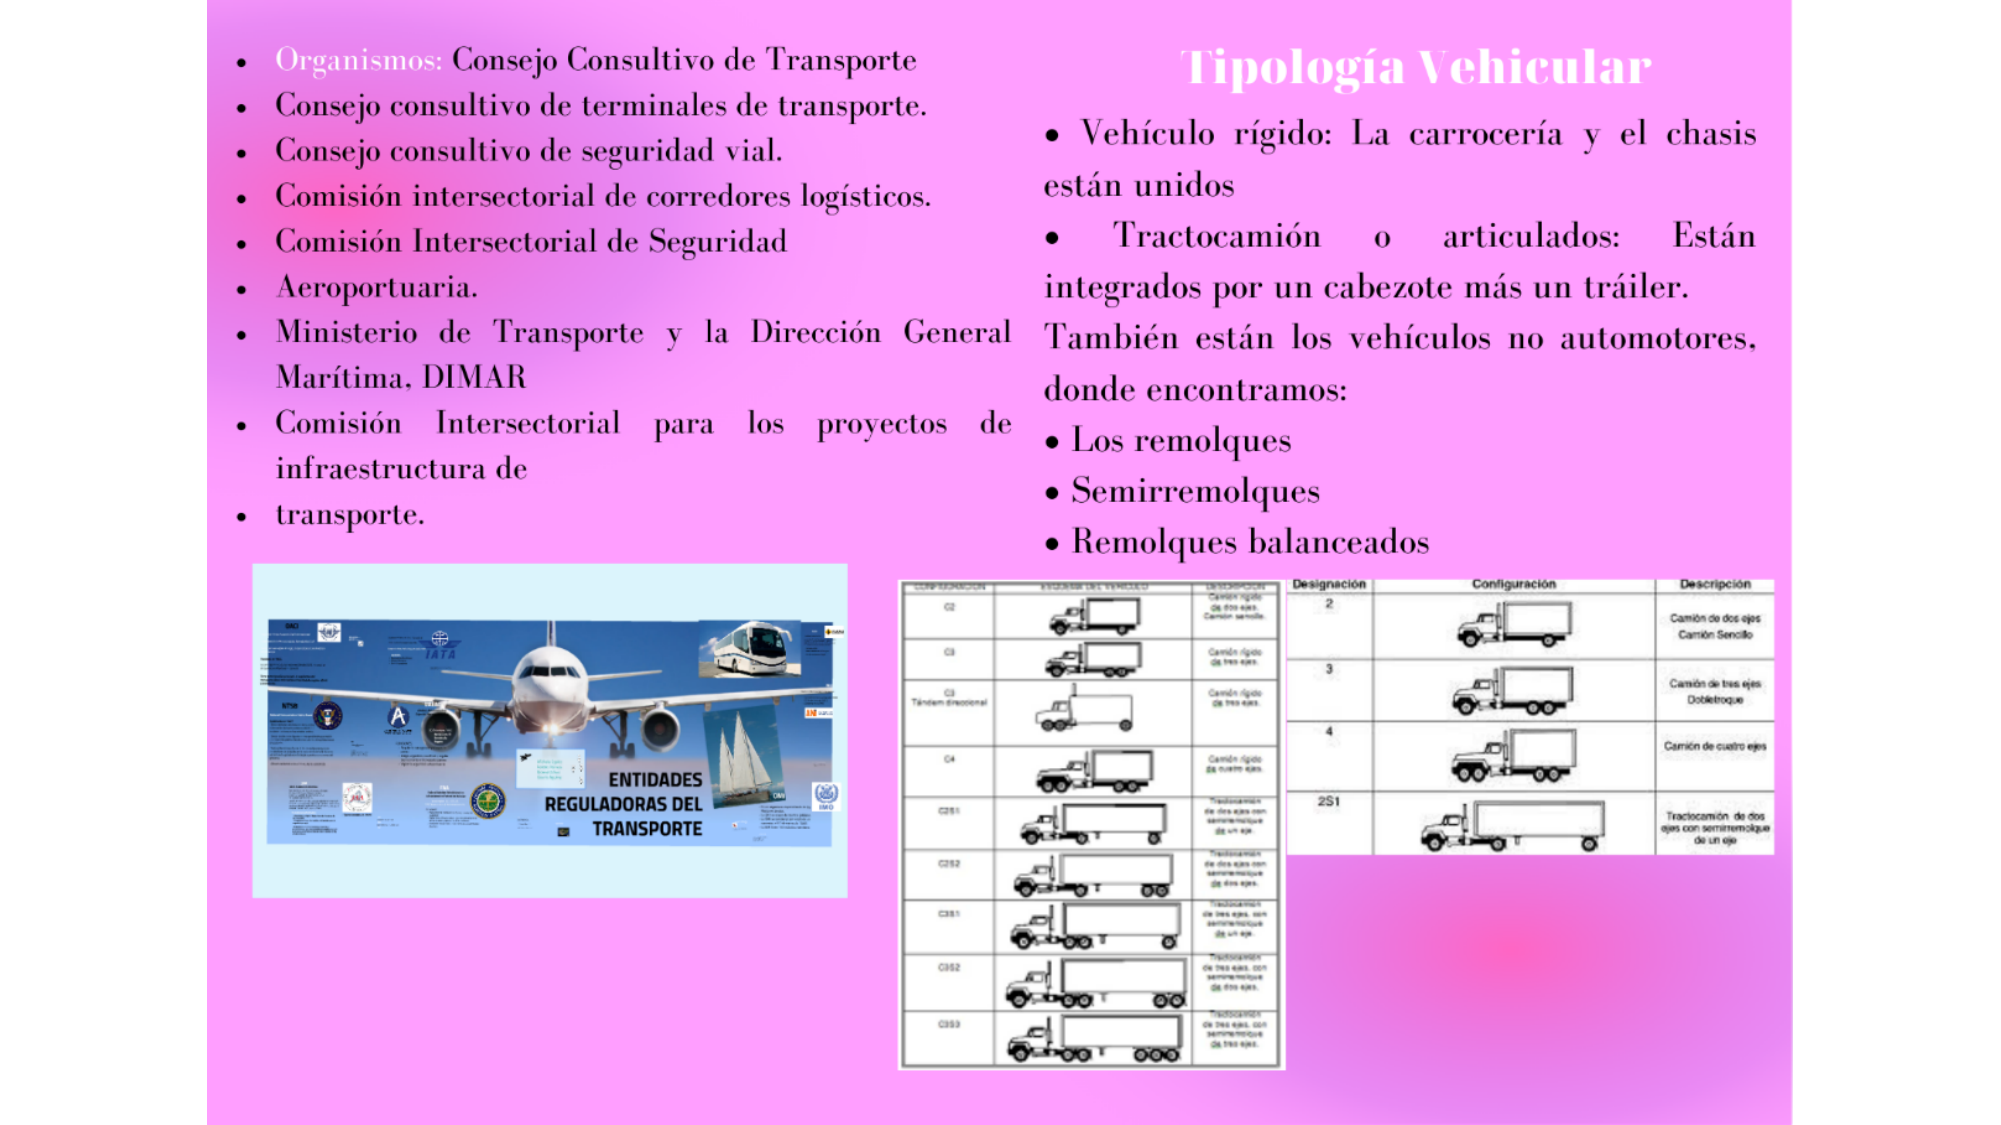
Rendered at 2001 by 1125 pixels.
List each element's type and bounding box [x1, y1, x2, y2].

list [207, 0, 1793, 1125]
